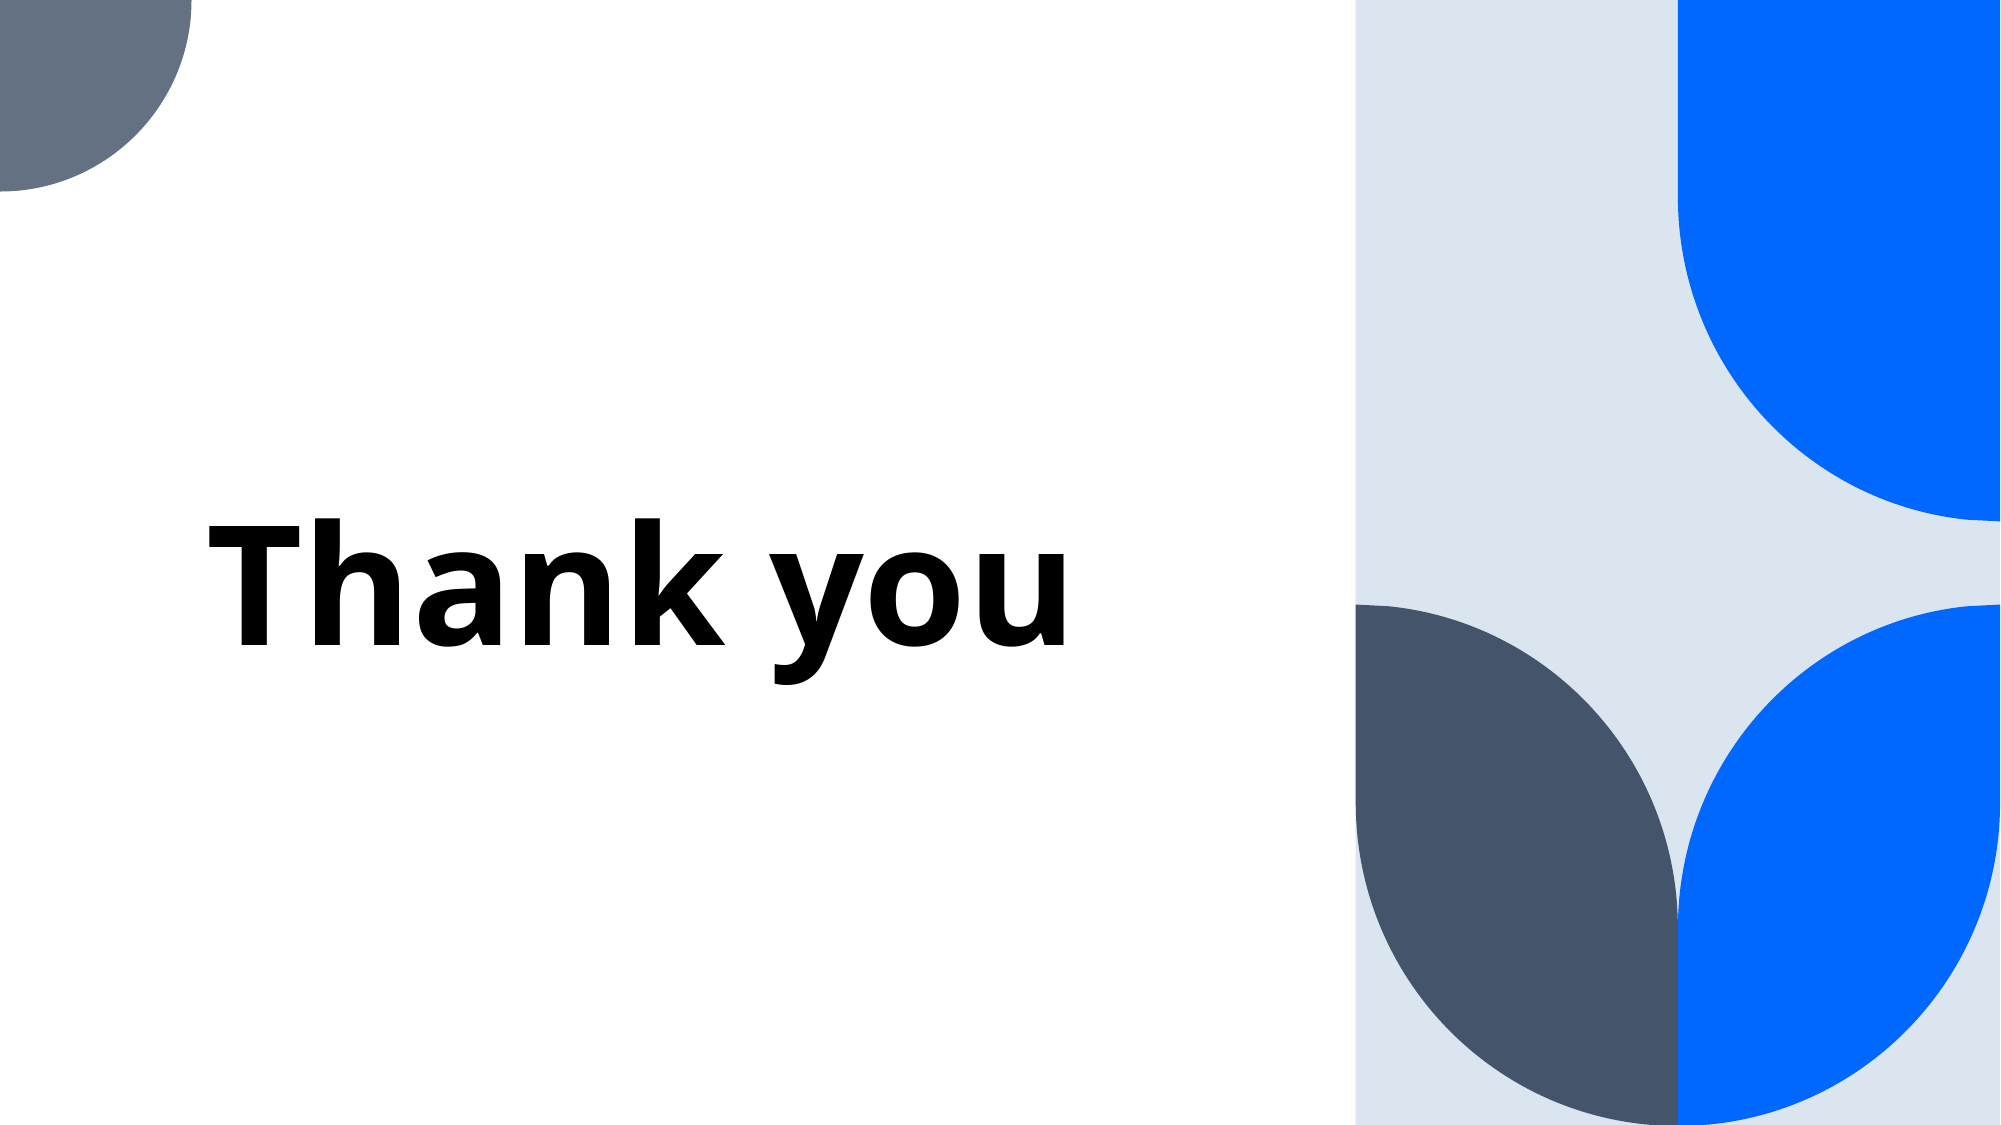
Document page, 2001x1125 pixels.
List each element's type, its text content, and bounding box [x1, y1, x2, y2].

title Thank you [191, 41, 1123, 686]
